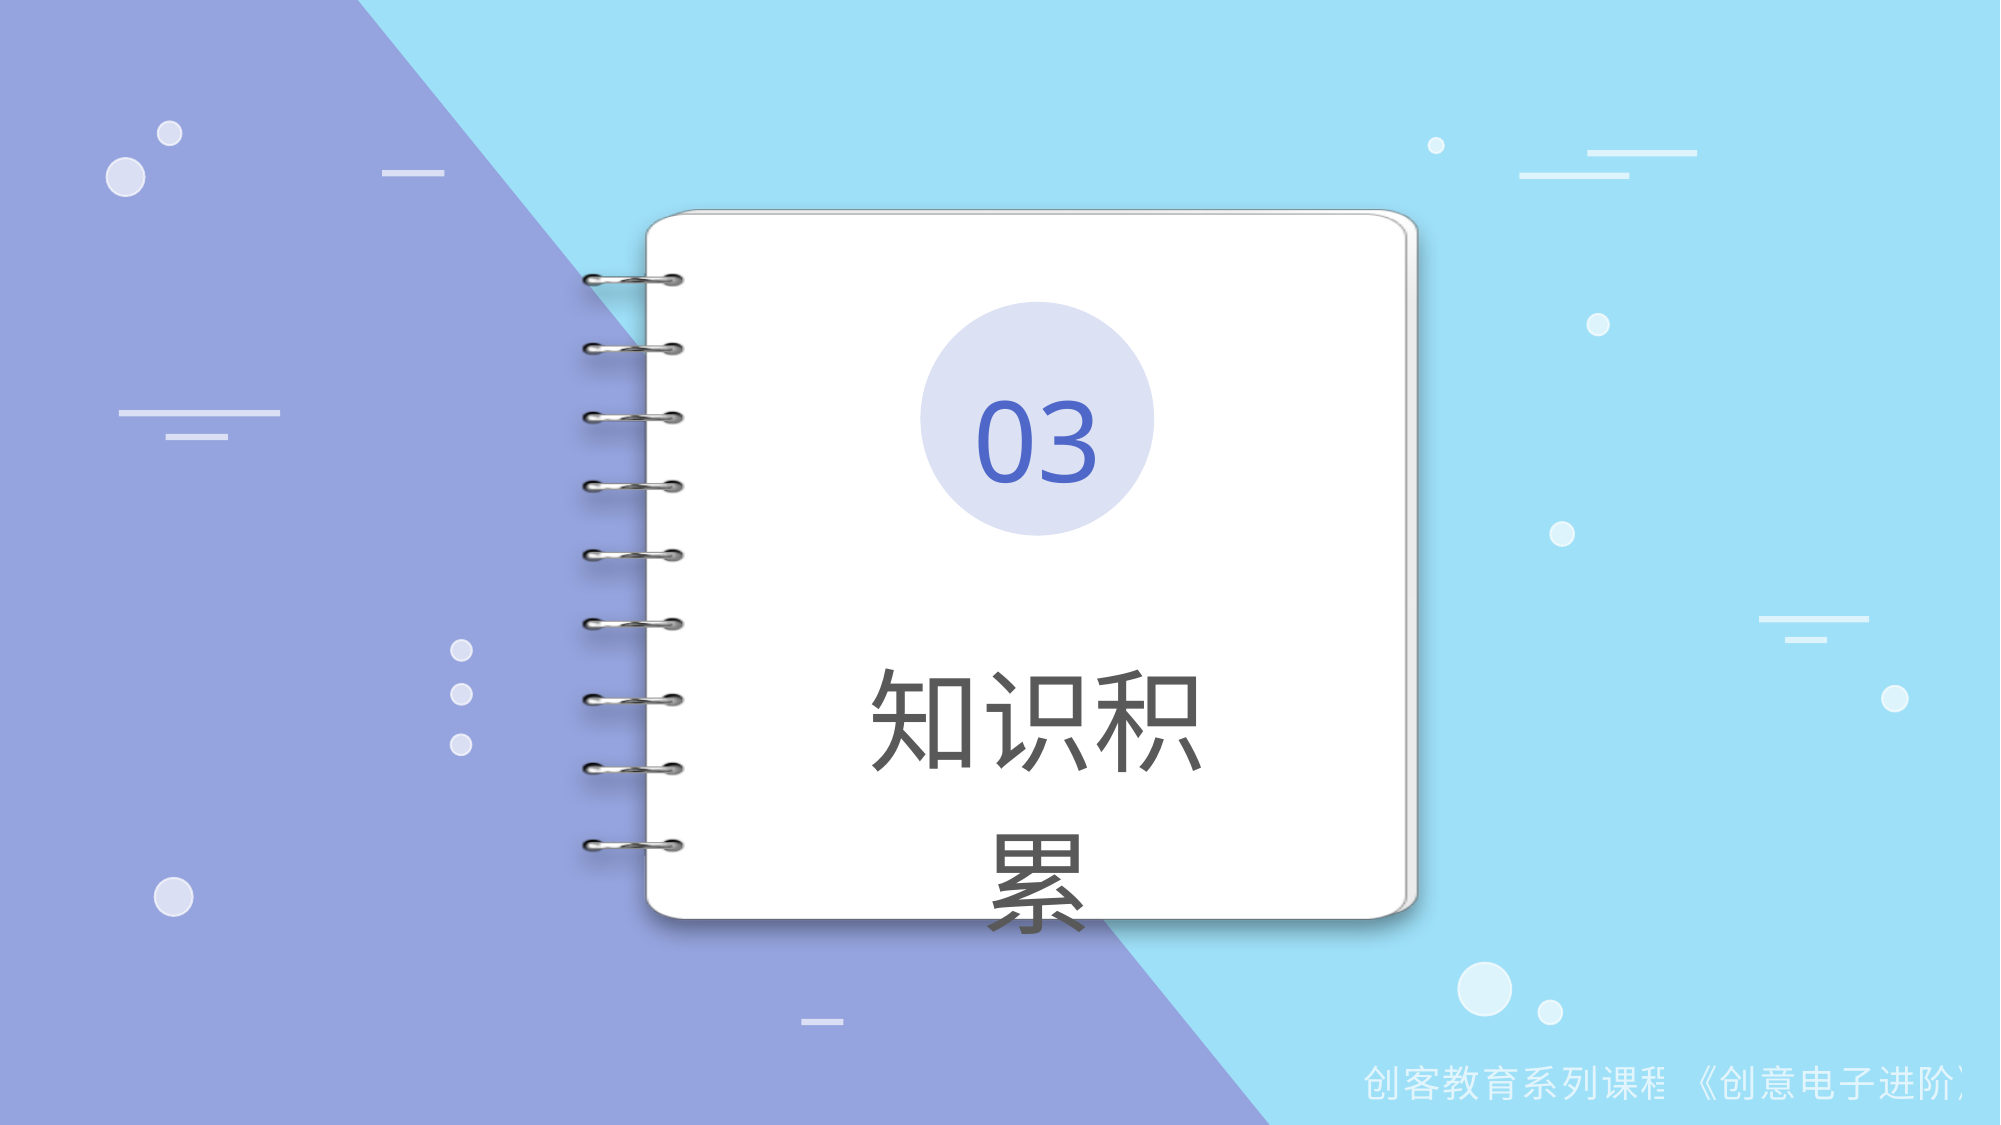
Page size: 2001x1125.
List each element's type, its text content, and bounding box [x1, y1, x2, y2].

picture [555, 197, 1445, 944]
list 03 [955, 335, 1119, 501]
list 知识积累 [797, 616, 1278, 796]
